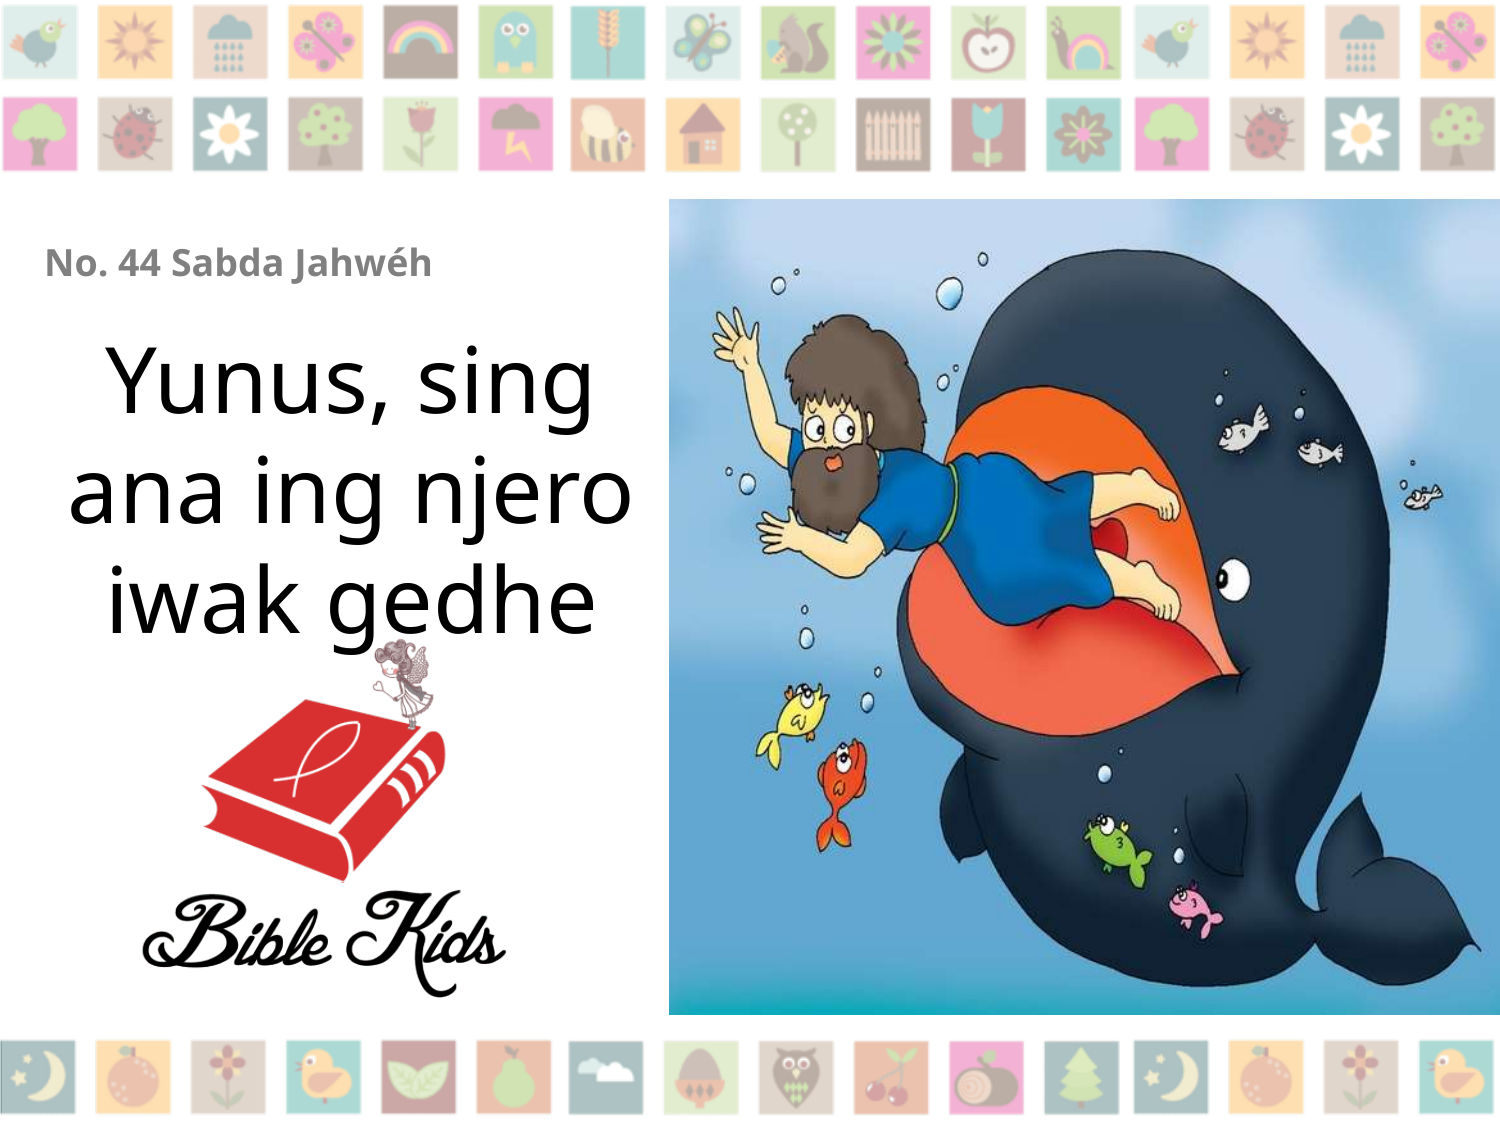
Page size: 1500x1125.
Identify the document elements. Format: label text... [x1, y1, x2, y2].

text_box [0, 1028, 1500, 1118]
text_box No. 44 Sabda Jahwéh [29, 231, 543, 292]
text_box Yunus, sing ana ing njero iwak gedhe [29, 314, 663, 659]
picture [668, 198, 1500, 1015]
picture [117, 600, 544, 1027]
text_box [0, 3, 1500, 181]
